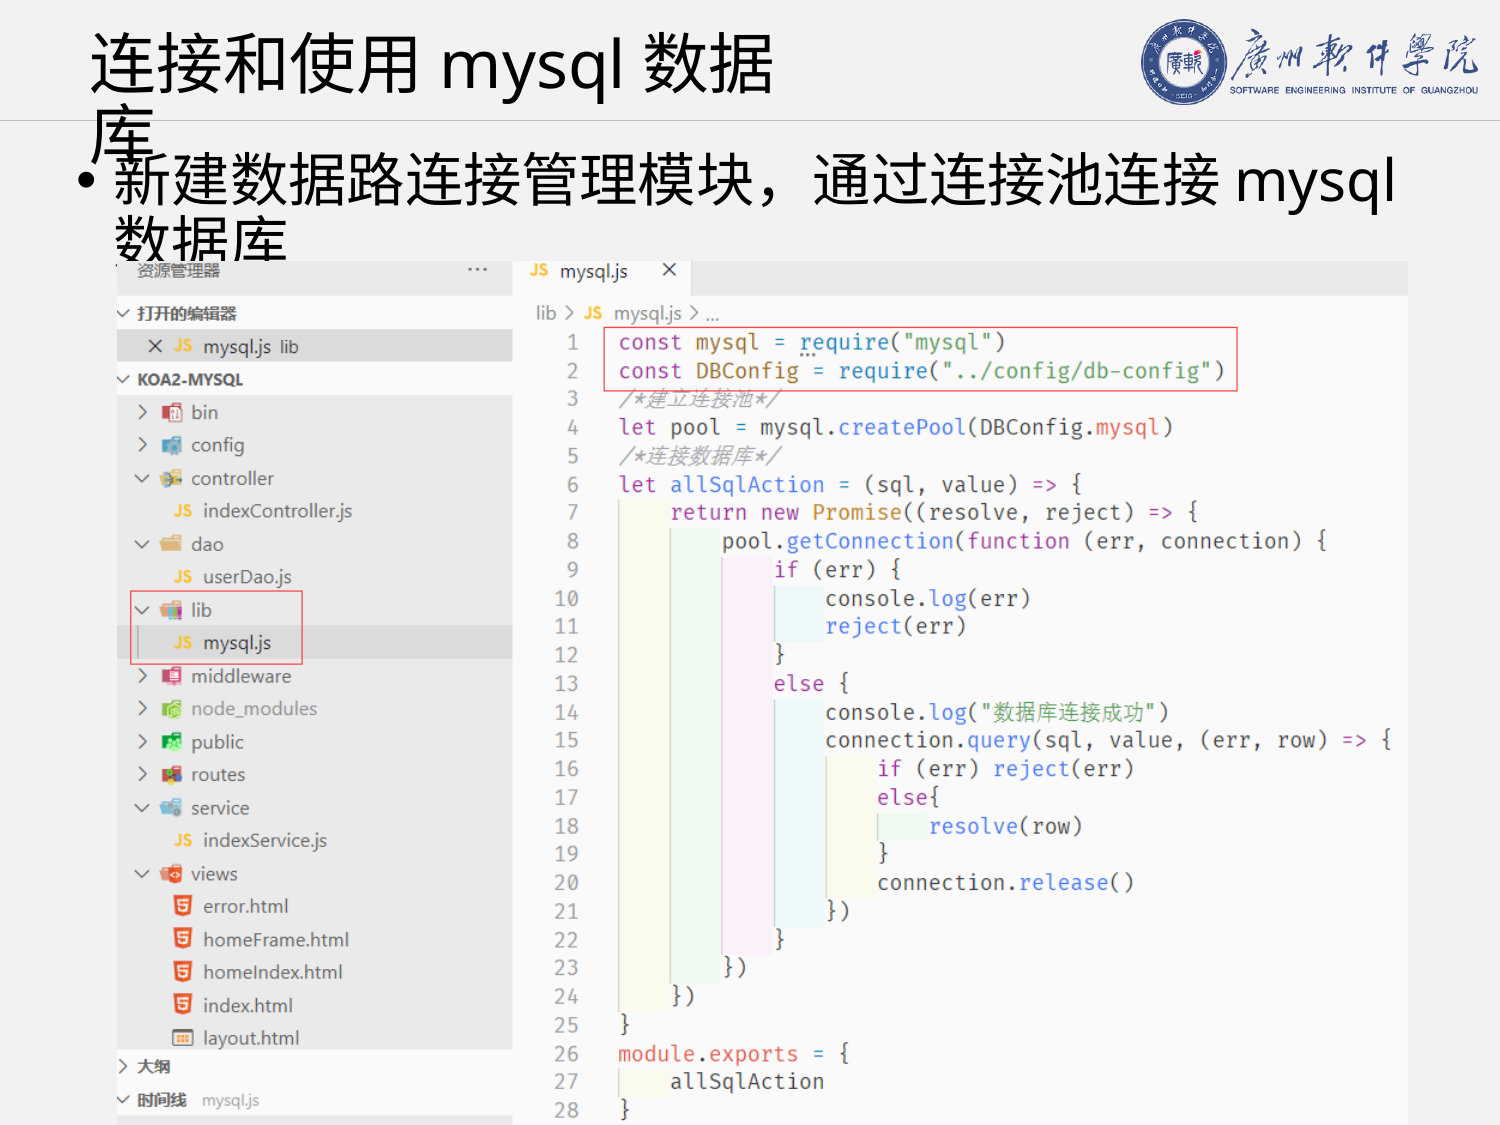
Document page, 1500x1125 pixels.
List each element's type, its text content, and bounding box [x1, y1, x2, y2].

picture [117, 261, 1408, 1125]
picture [1141, 19, 1478, 105]
list 新建数据路连接管理模块，通过连接池连接mysql数据库 [61, 144, 1458, 1088]
title 连接和使用mysql数据库 [75, 23, 830, 117]
